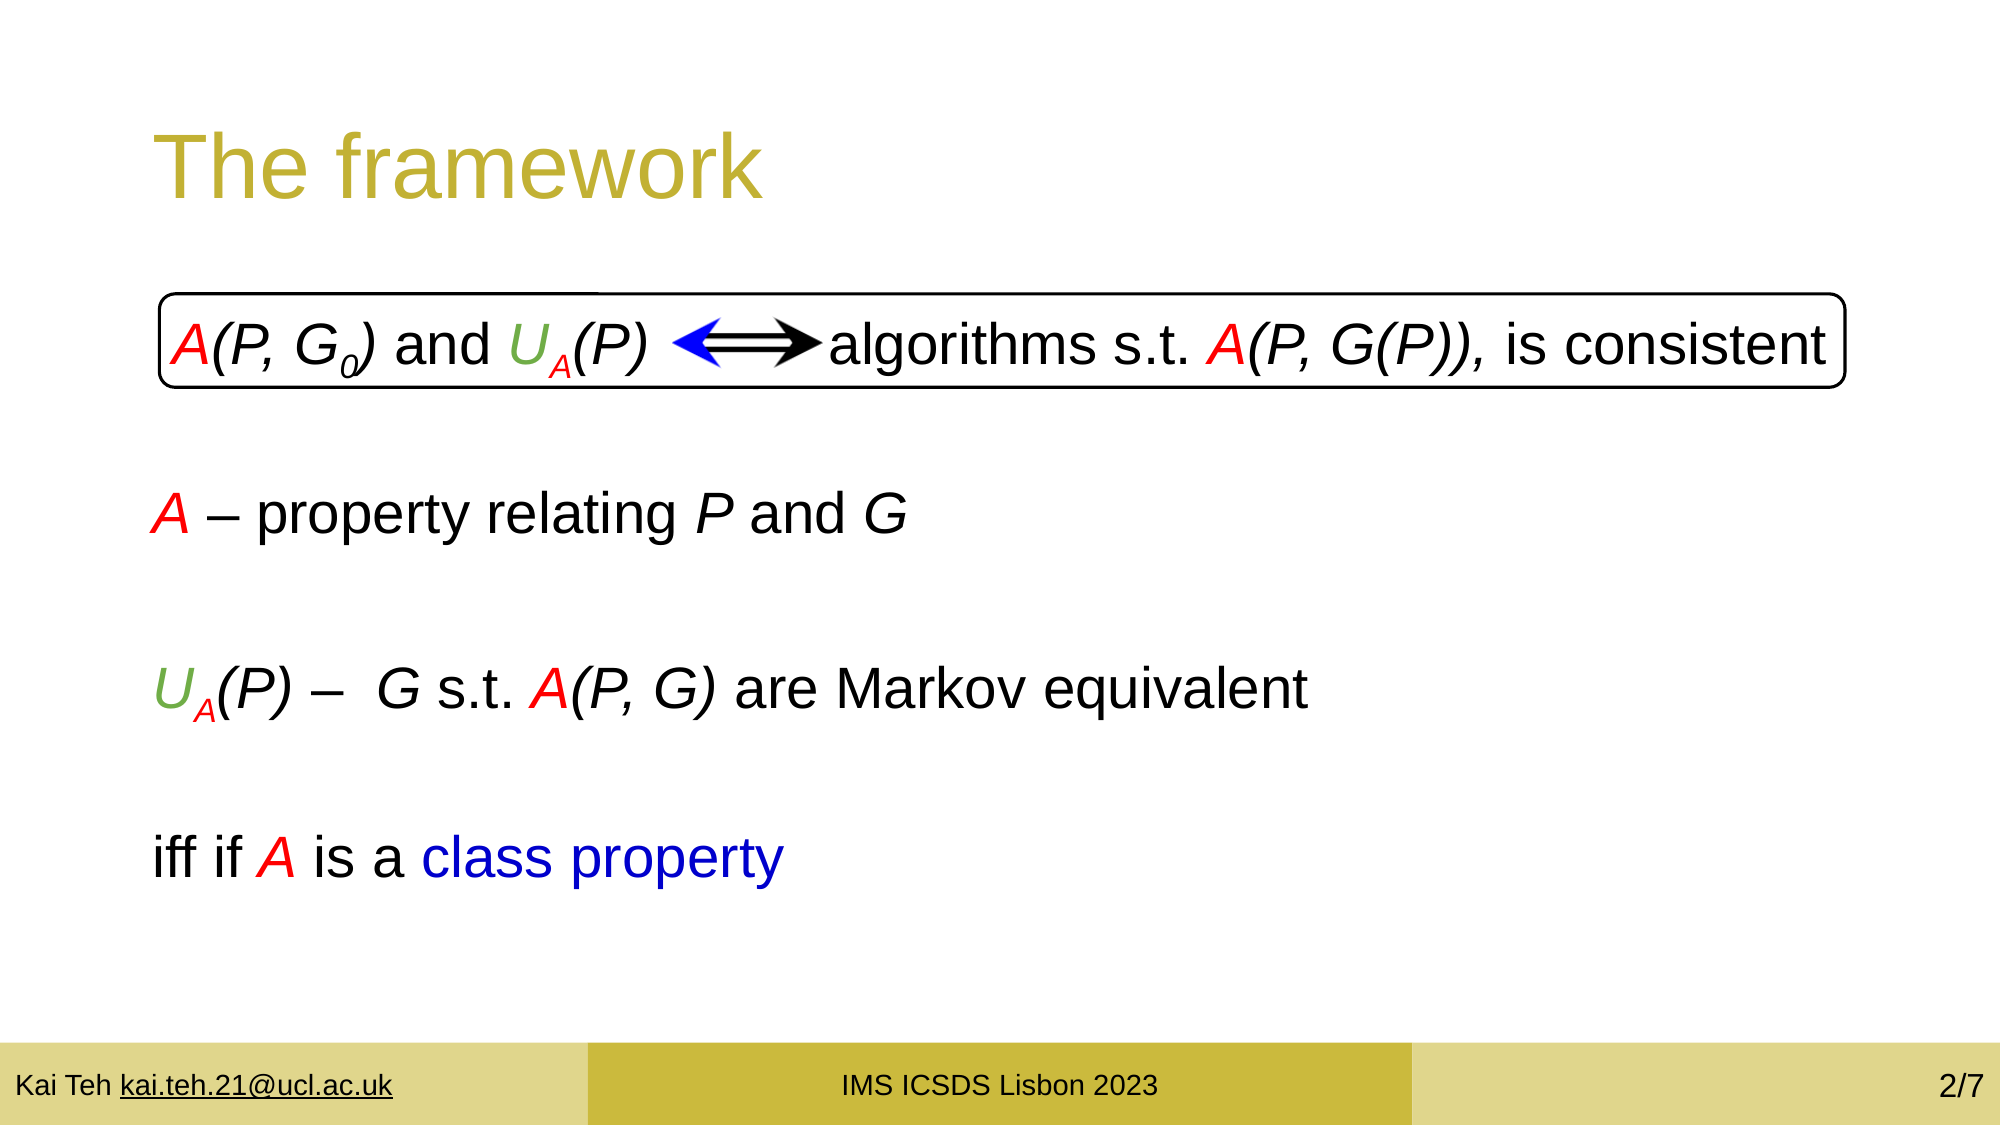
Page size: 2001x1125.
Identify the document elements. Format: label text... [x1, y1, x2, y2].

slide_number Kai Teh kai.teh.21@ucl.ac.uk [0, 1042, 587, 1125]
title The framework [137, 59, 1863, 278]
text_box [158, 292, 1847, 389]
footer IMS ICSDS Lisbon 2023 [587, 1042, 1412, 1125]
picture [672, 312, 823, 373]
slide_number 2/7 [1412, 1042, 2000, 1125]
